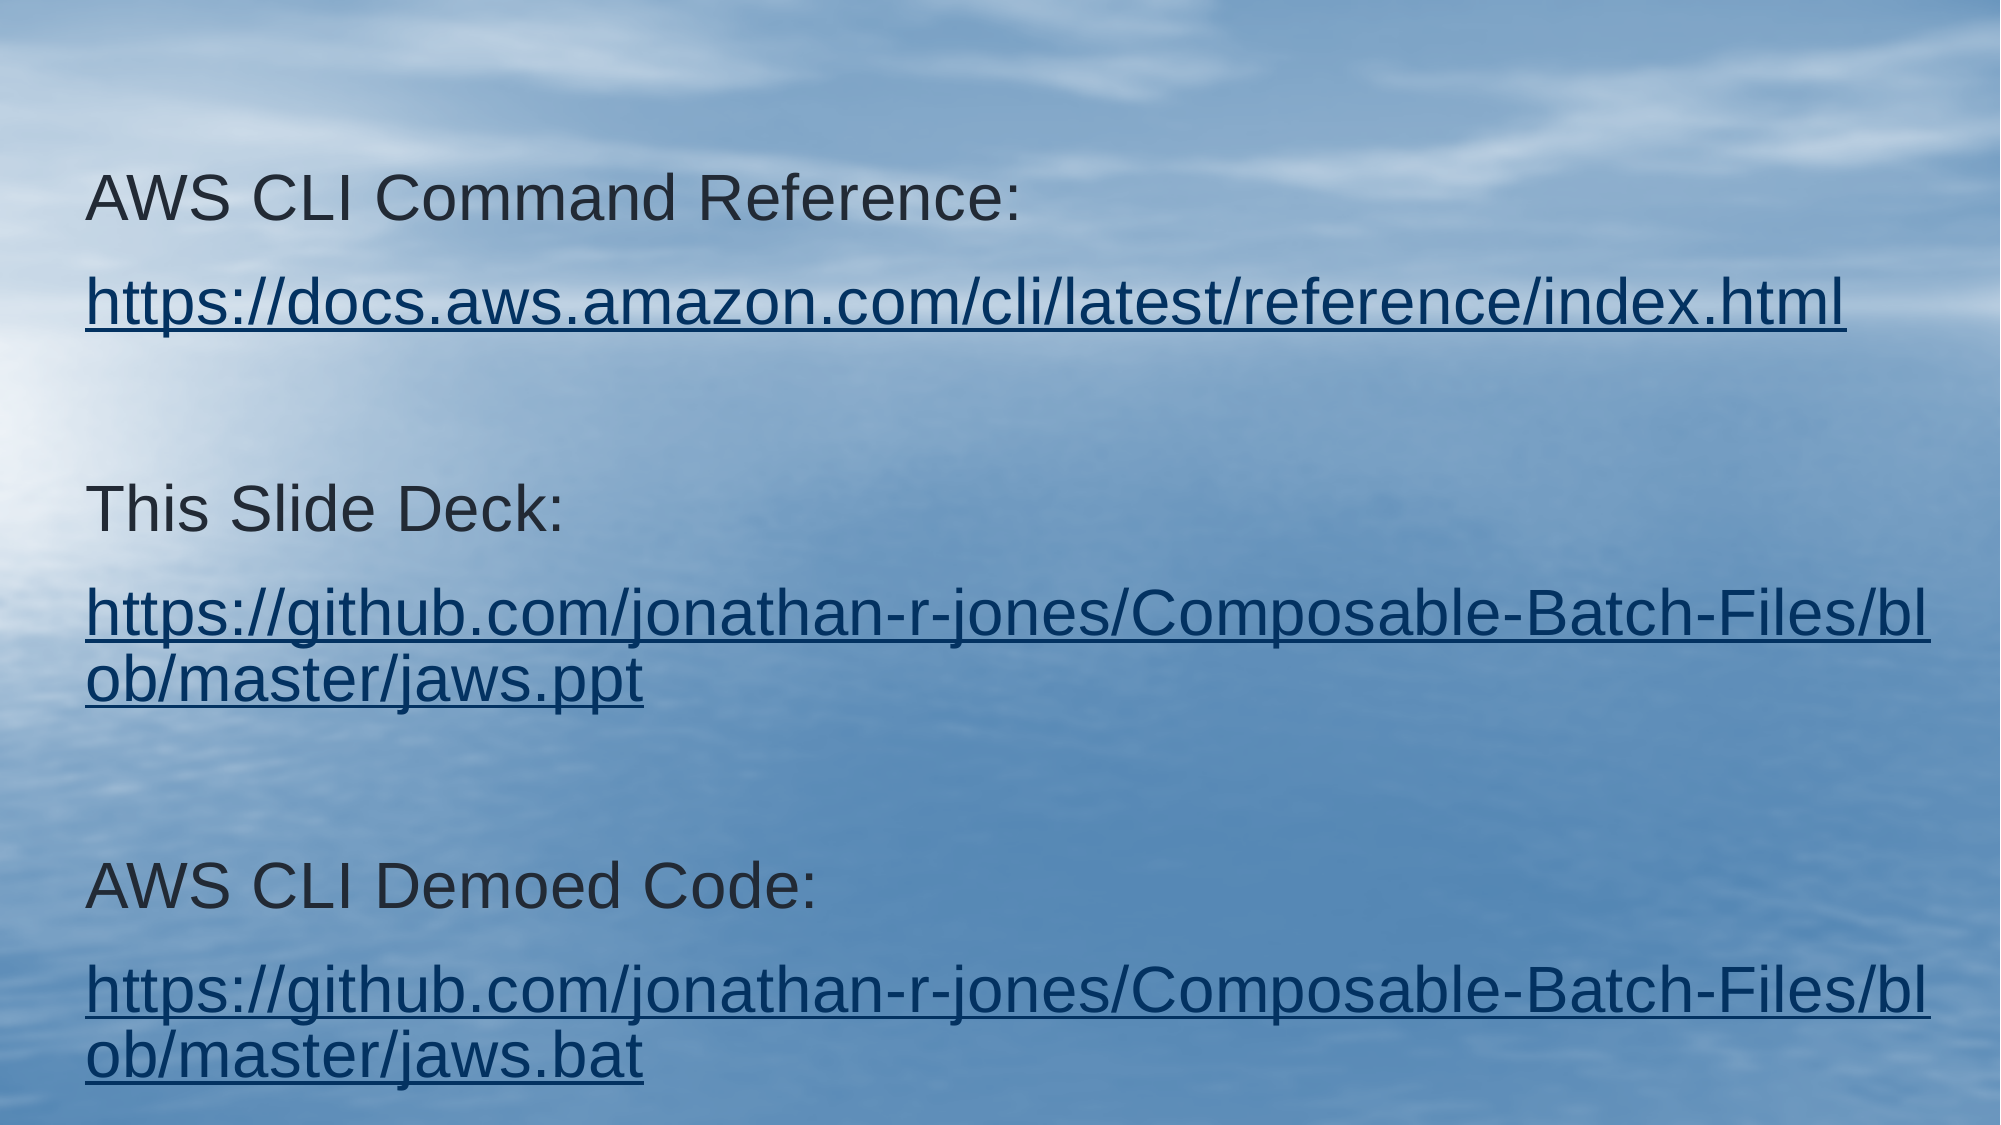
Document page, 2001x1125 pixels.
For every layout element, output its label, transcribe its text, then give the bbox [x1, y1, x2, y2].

list AWS CLI Command Reference: https://docs.aws.amazon.com/cli/latest/reference/index.html This Slide Deck: https://github.com/jonathan-r-jones/Composable-Batch-Files/blob/master/jaws.ppt AWS CLI Demoed Code: https://github.com/jonathan-r-jones/Composable-Batch-Files/blob/master/jaws.bat [70, 147, 1979, 969]
